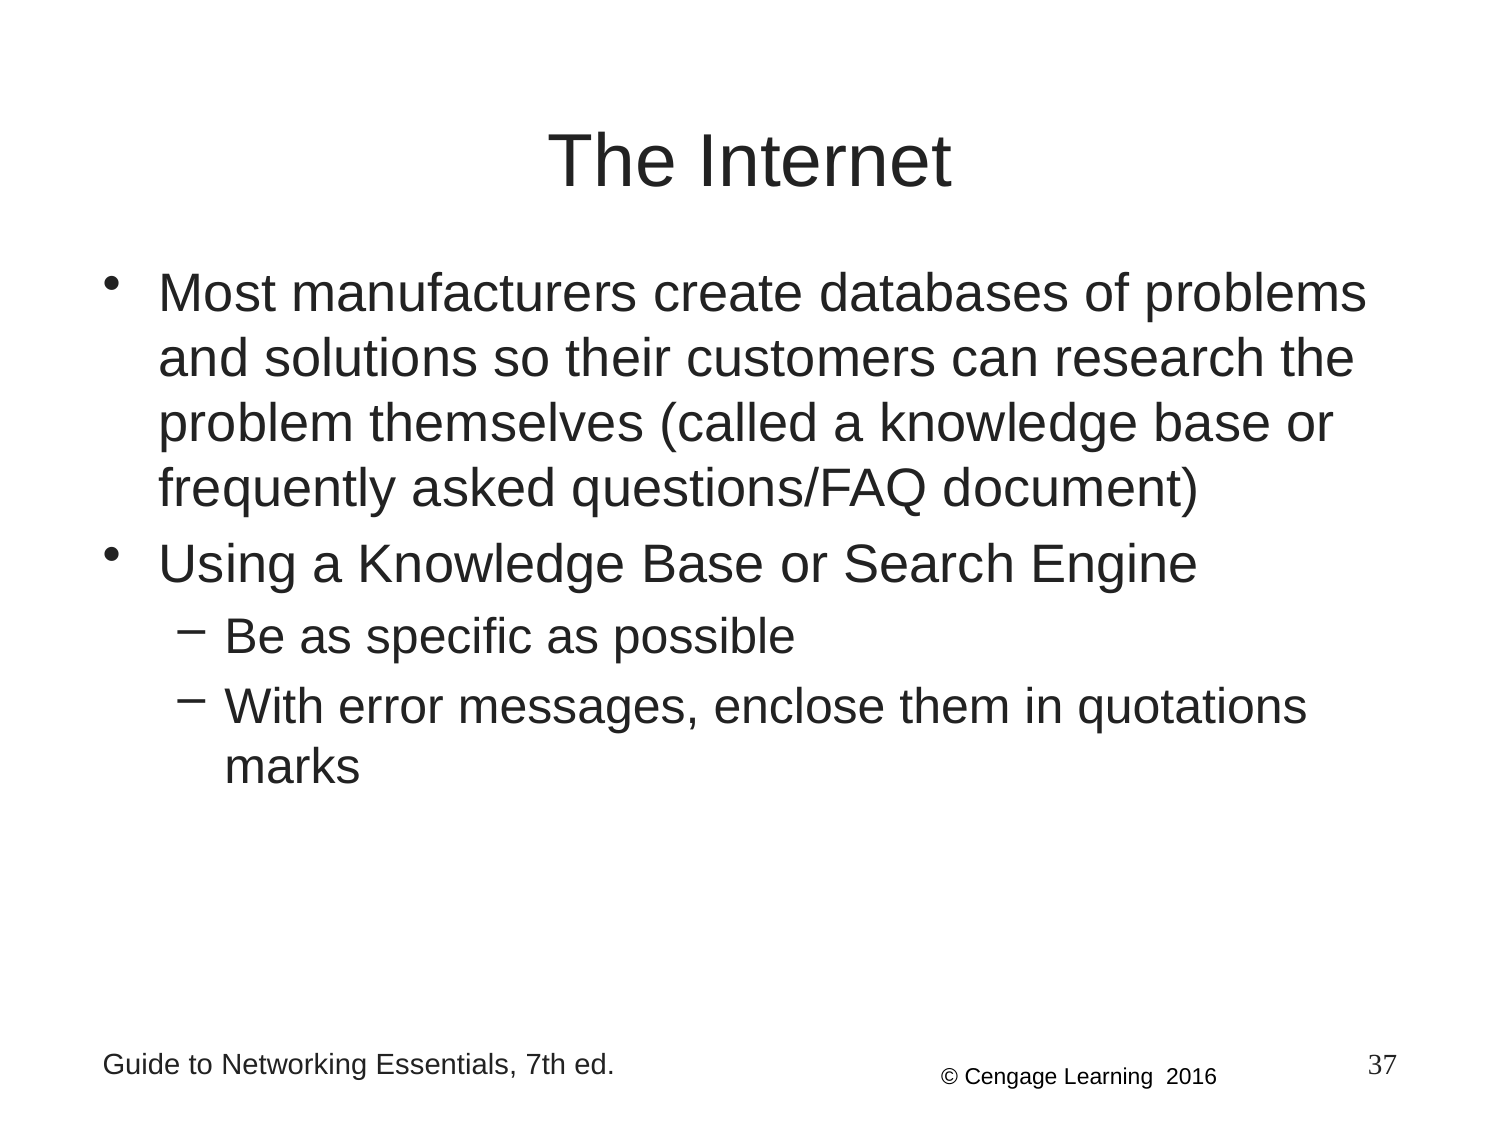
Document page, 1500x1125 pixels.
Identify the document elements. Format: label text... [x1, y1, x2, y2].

title The Internet [87, 62, 1413, 249]
slide_number 37 [1312, 1037, 1413, 1100]
list Most manufacturers create databases of problems and solutions so their customers can research the problem themselves (called a knowledge base or frequently asked questions/FAQ document) Using a Knowledge Base or Search Engine Be as specific as possible With error messages, enclose them in quotations marks [87, 249, 1413, 1000]
footer Guide to Networking Essentials, 7th ed. [87, 1037, 700, 1100]
